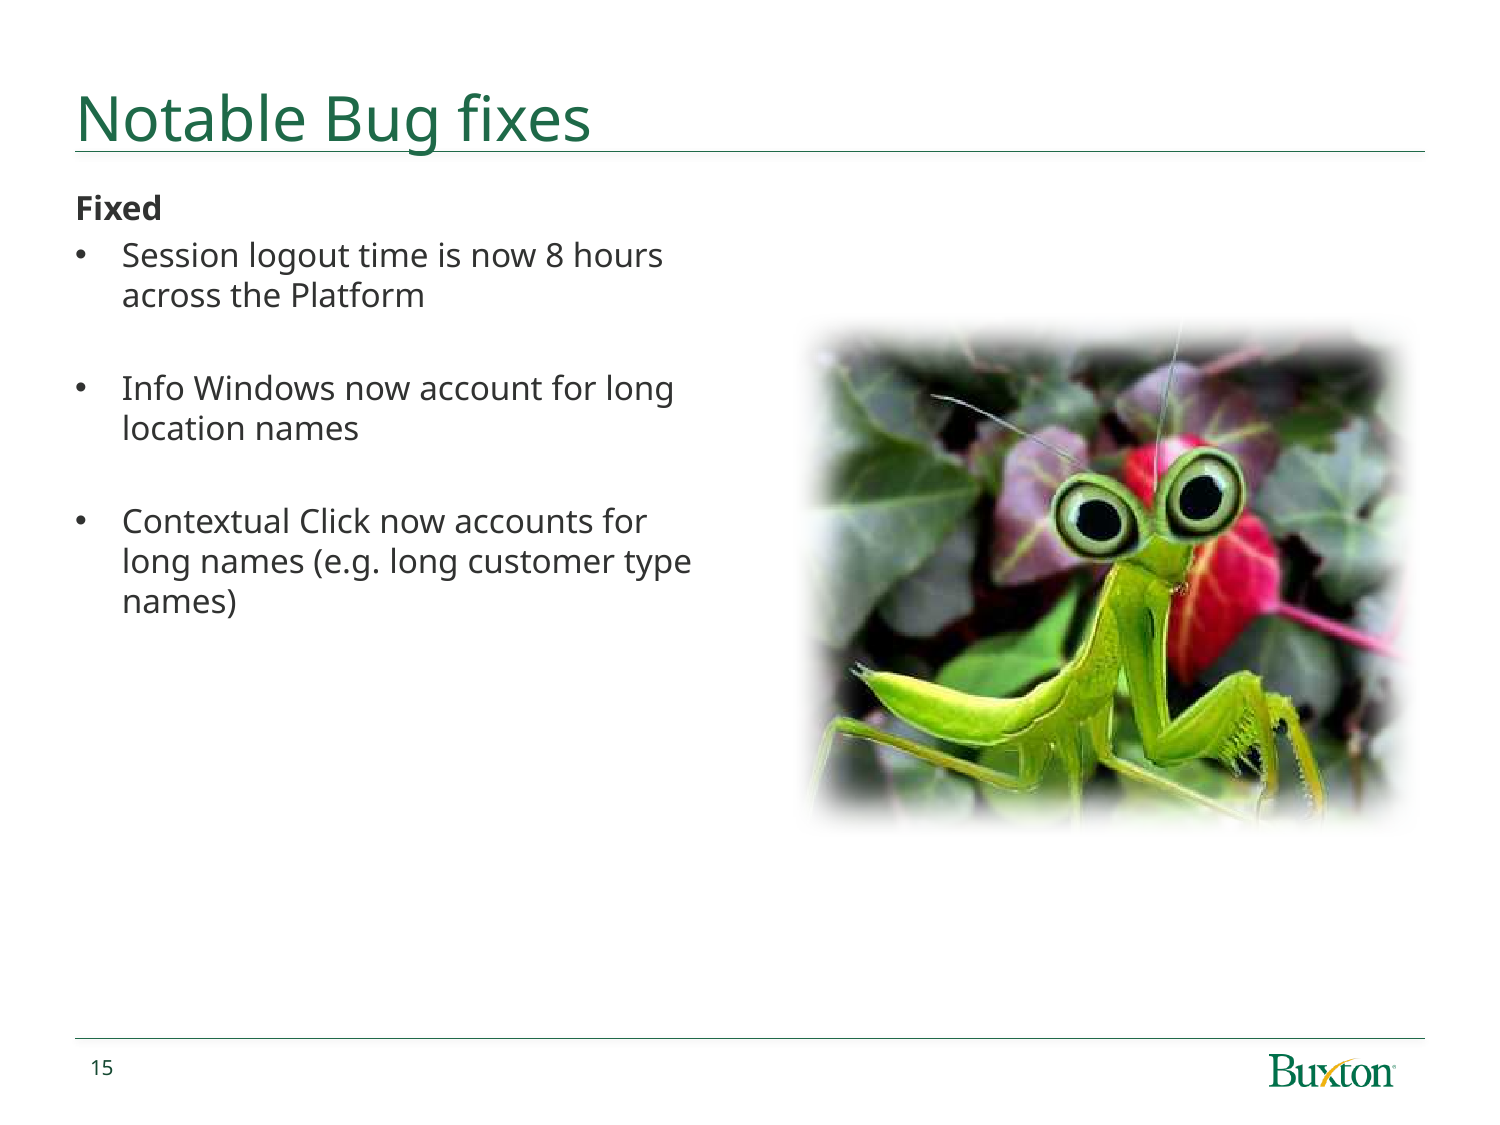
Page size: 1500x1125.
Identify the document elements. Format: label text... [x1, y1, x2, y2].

title Notable Bug fixes [74, 90, 1426, 142]
list Fixed Session logout time is now 8 hours across the Platform Info Windows now account for long location names Contextual Click now accounts for long names (e.g. long customer type names) [75, 187, 700, 1000]
slide_number 15 [75, 1038, 273, 1099]
picture [791, 312, 1421, 838]
picture [1269, 1054, 1396, 1087]
